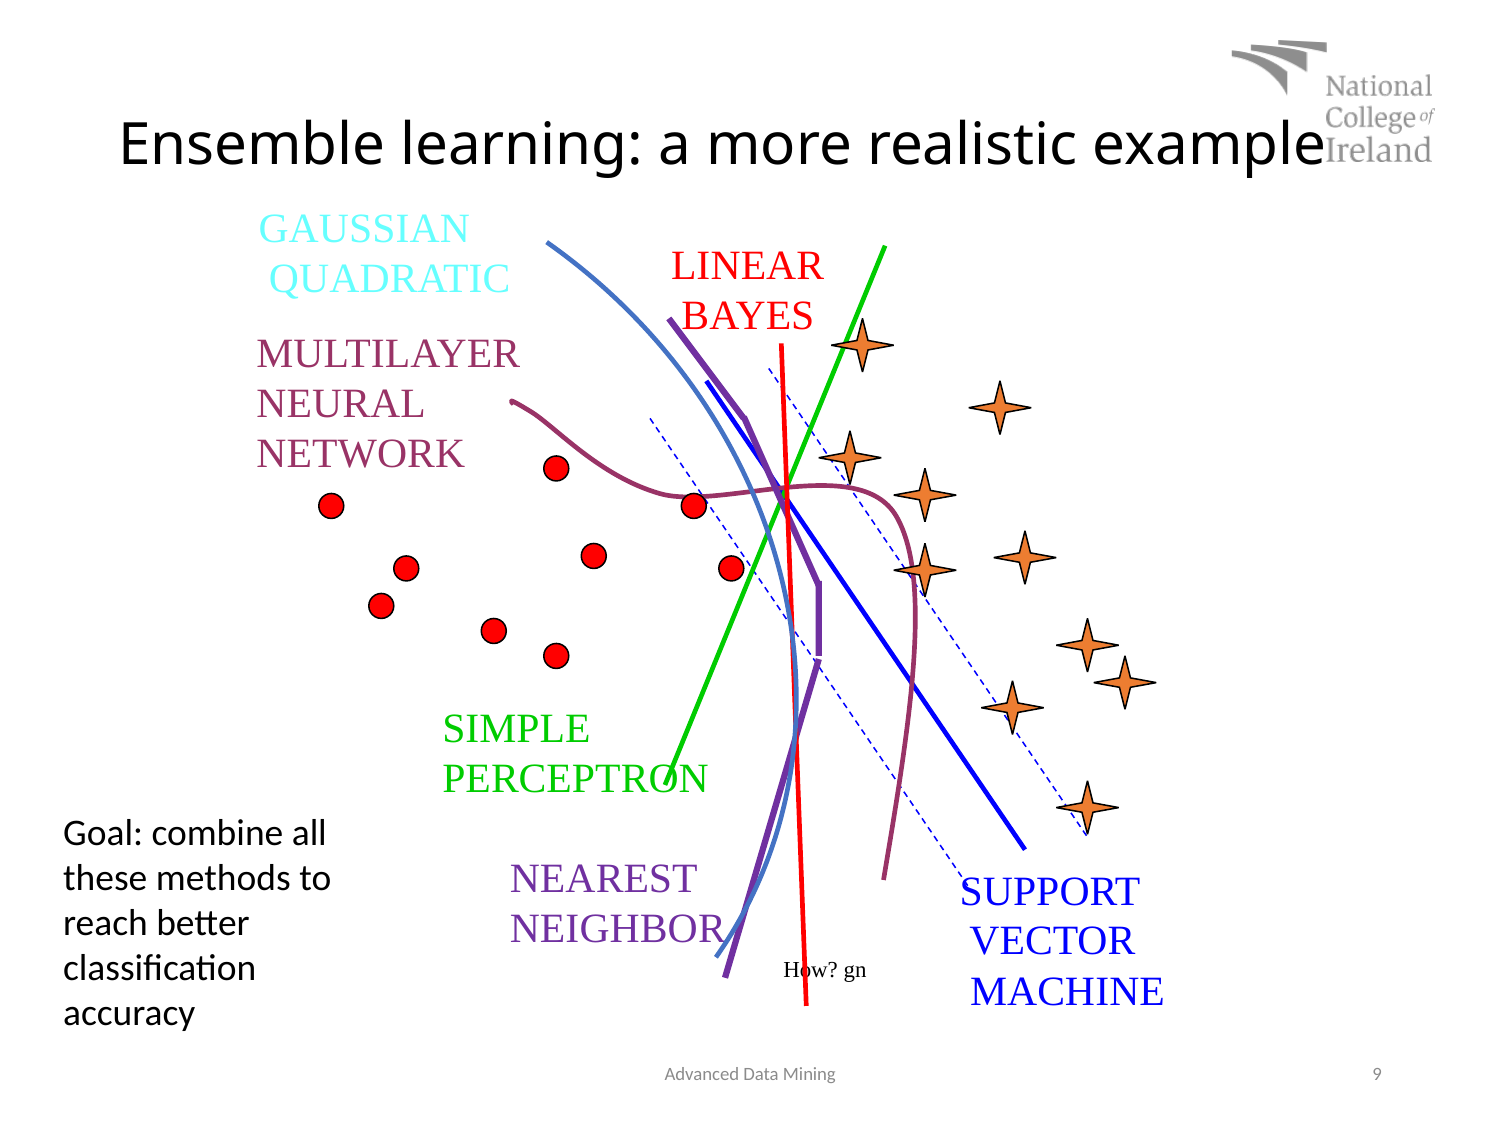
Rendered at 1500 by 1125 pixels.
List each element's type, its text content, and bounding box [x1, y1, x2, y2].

title Ensemble learning: a more realistic example [103, 37, 1397, 255]
text_box [893, 543, 957, 598]
picture [1397, 39, 1436, 163]
text_box [831, 318, 894, 373]
text_box SUPPORT VECTOR MACHINE [944, 855, 1194, 1021]
text_box [1056, 618, 1119, 673]
text_box NEAREST NEIGHBOR [495, 843, 753, 959]
text_box [318, 493, 344, 519]
text_box MULTILAYER NEURAL NETWORK [241, 318, 492, 484]
text_box [753, 485, 916, 880]
text_box [818, 430, 882, 485]
text_box GAUSSIAN QUADRATIC [243, 193, 594, 309]
text_box [1093, 655, 1157, 710]
text_box [968, 380, 1032, 435]
text_box [993, 530, 1057, 585]
text_box [981, 680, 1044, 735]
slide_number 9 [1059, 1042, 1397, 1103]
text_box LINEAR BAYES [656, 230, 882, 346]
text_box How? gn [543, 930, 944, 1006]
text_box Goal: combine all these methods to reach better classification accuracy [48, 800, 384, 1041]
text_box [266, 242, 797, 958]
text_box [1056, 780, 1119, 835]
text_box [893, 468, 957, 522]
footer Advanced Data Mining [496, 1042, 1004, 1103]
text_box SIMPLE PERCEPTRON [427, 755, 503, 809]
